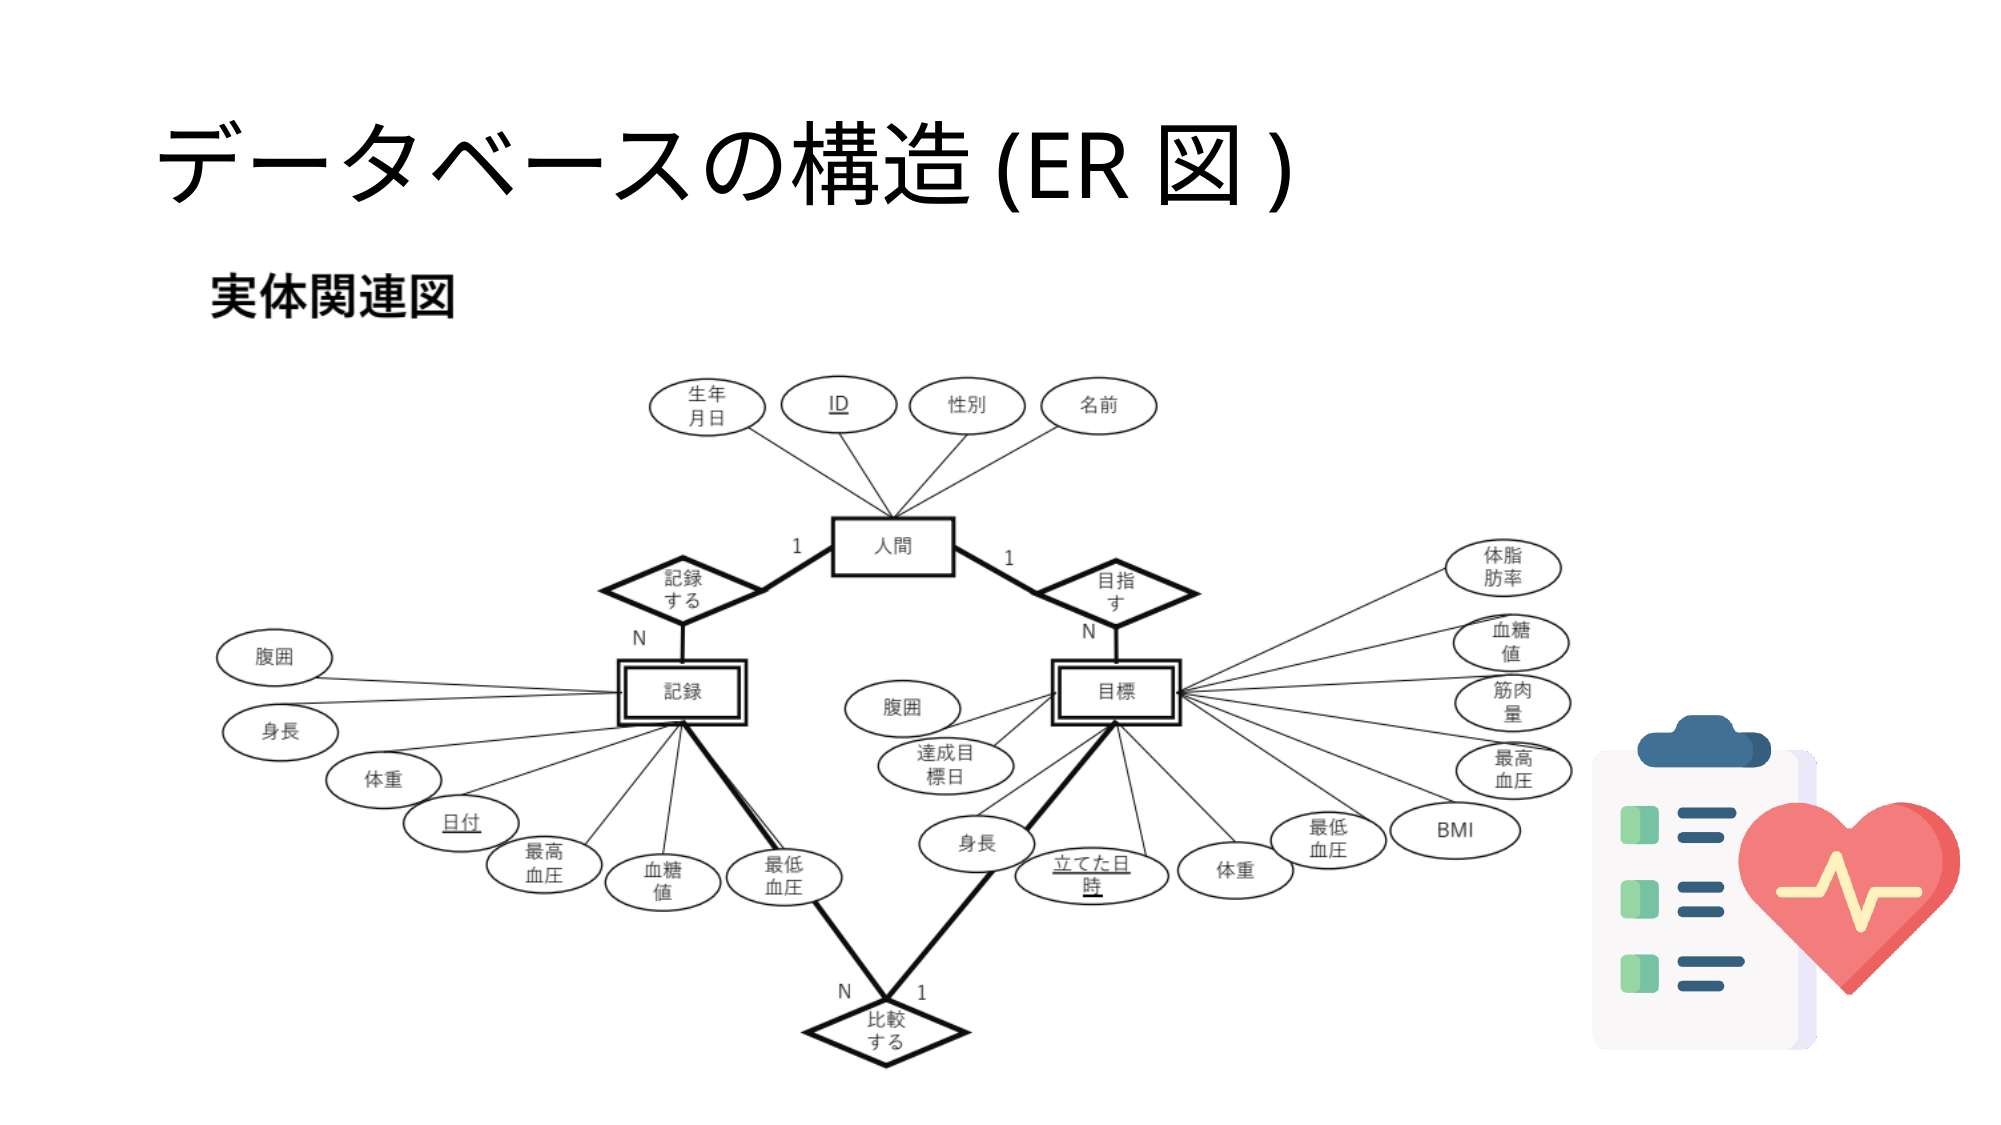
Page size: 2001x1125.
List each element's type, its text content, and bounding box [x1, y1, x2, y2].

picture [78, 168, 1960, 1125]
title データベースの構造(ER図) [137, 59, 1863, 278]
